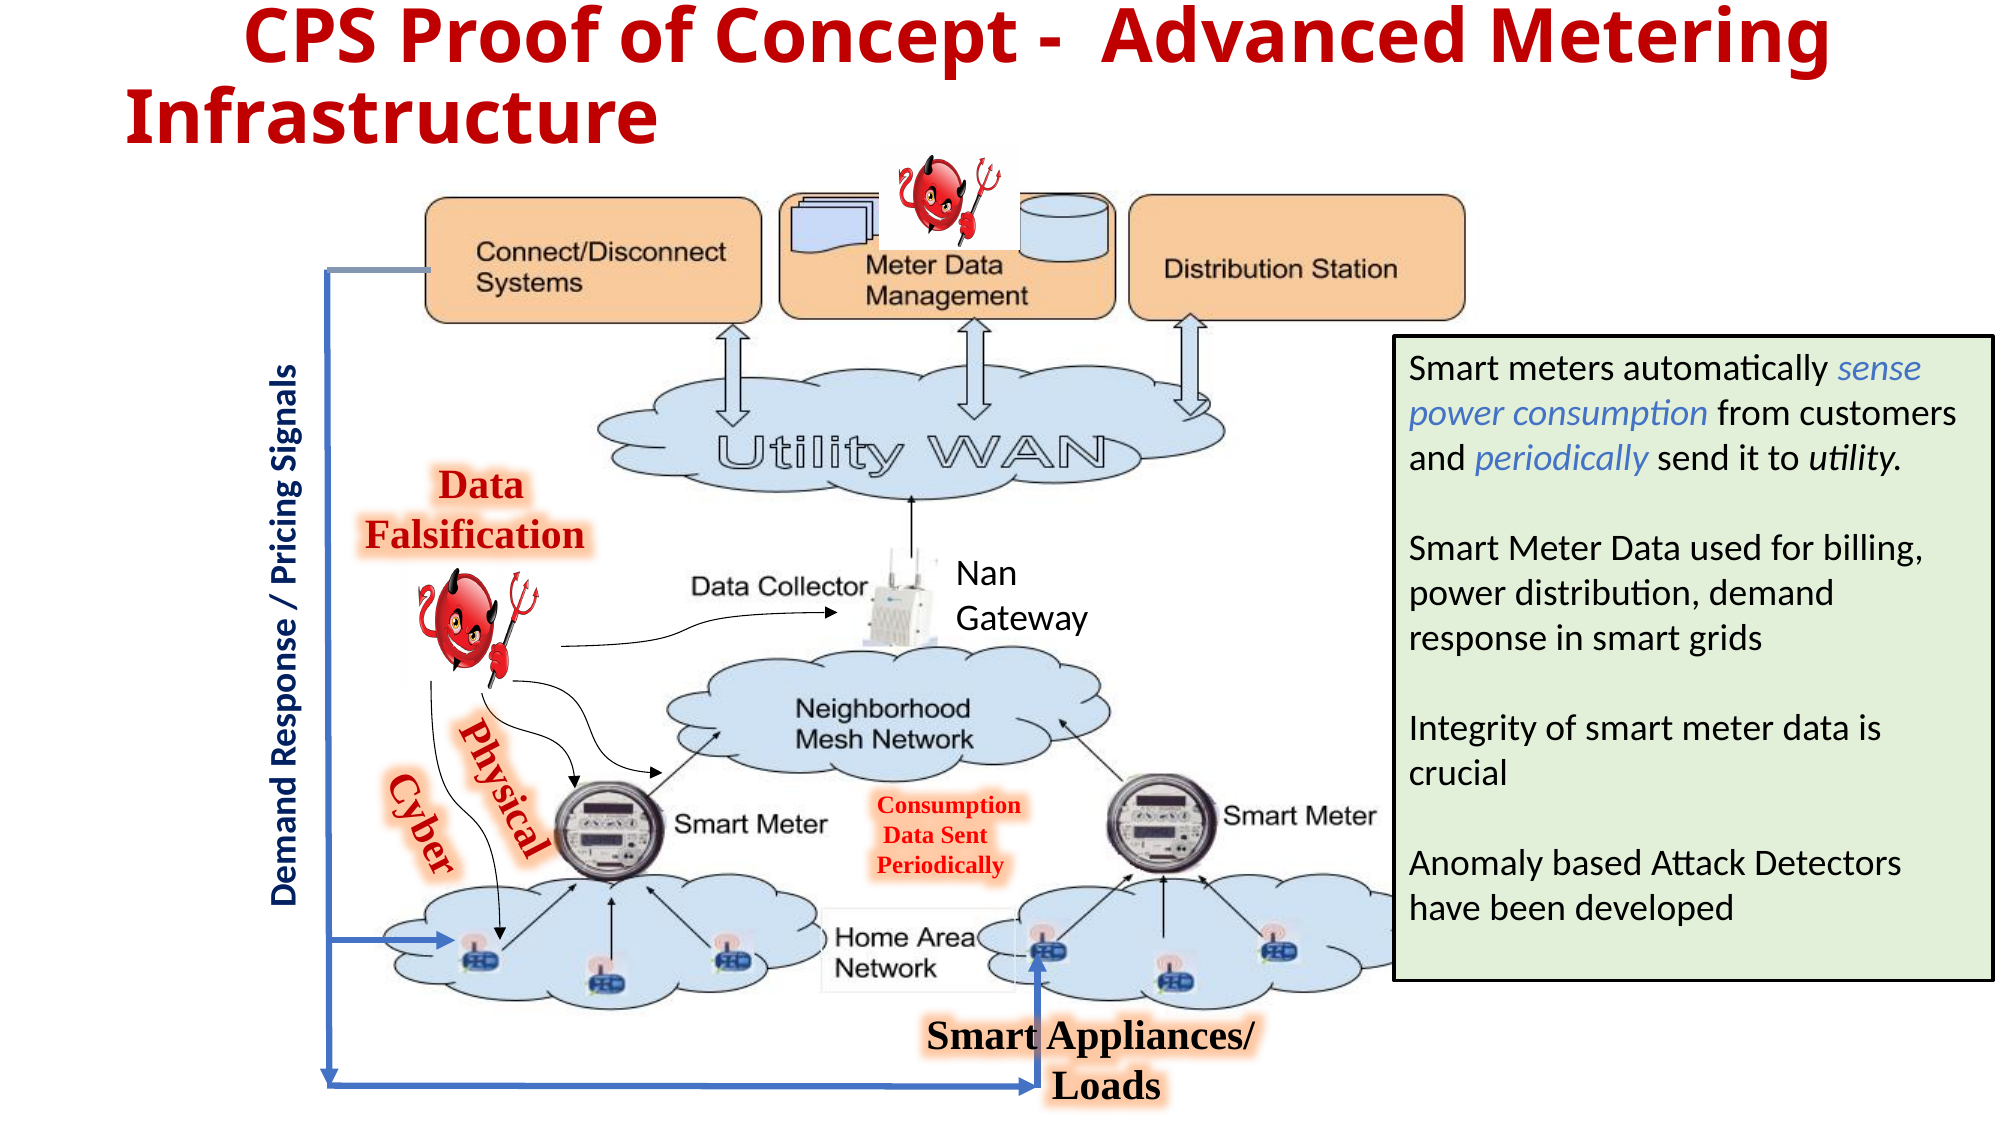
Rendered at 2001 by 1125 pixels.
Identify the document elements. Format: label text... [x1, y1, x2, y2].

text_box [327, 269, 1038, 1088]
text_box Smart meters automatically sense power consumption from customers and periodically send it to utility. Smart Meter Data used for billing, power distribution, demand response in smart grids Integrity of smart meter data is crucial Anomaly based Attack Detectors have been developed [1550, 336, 1993, 981]
text_box Smart Appliances/ Loads [904, 1029, 1309, 1116]
text_box Demand Response / Pricing Signals [250, 322, 311, 923]
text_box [395, 552, 838, 940]
title CPS Proof of Concept - Advanced Metering Infrastructure [110, 35, 1977, 122]
picture [349, 143, 1550, 1029]
